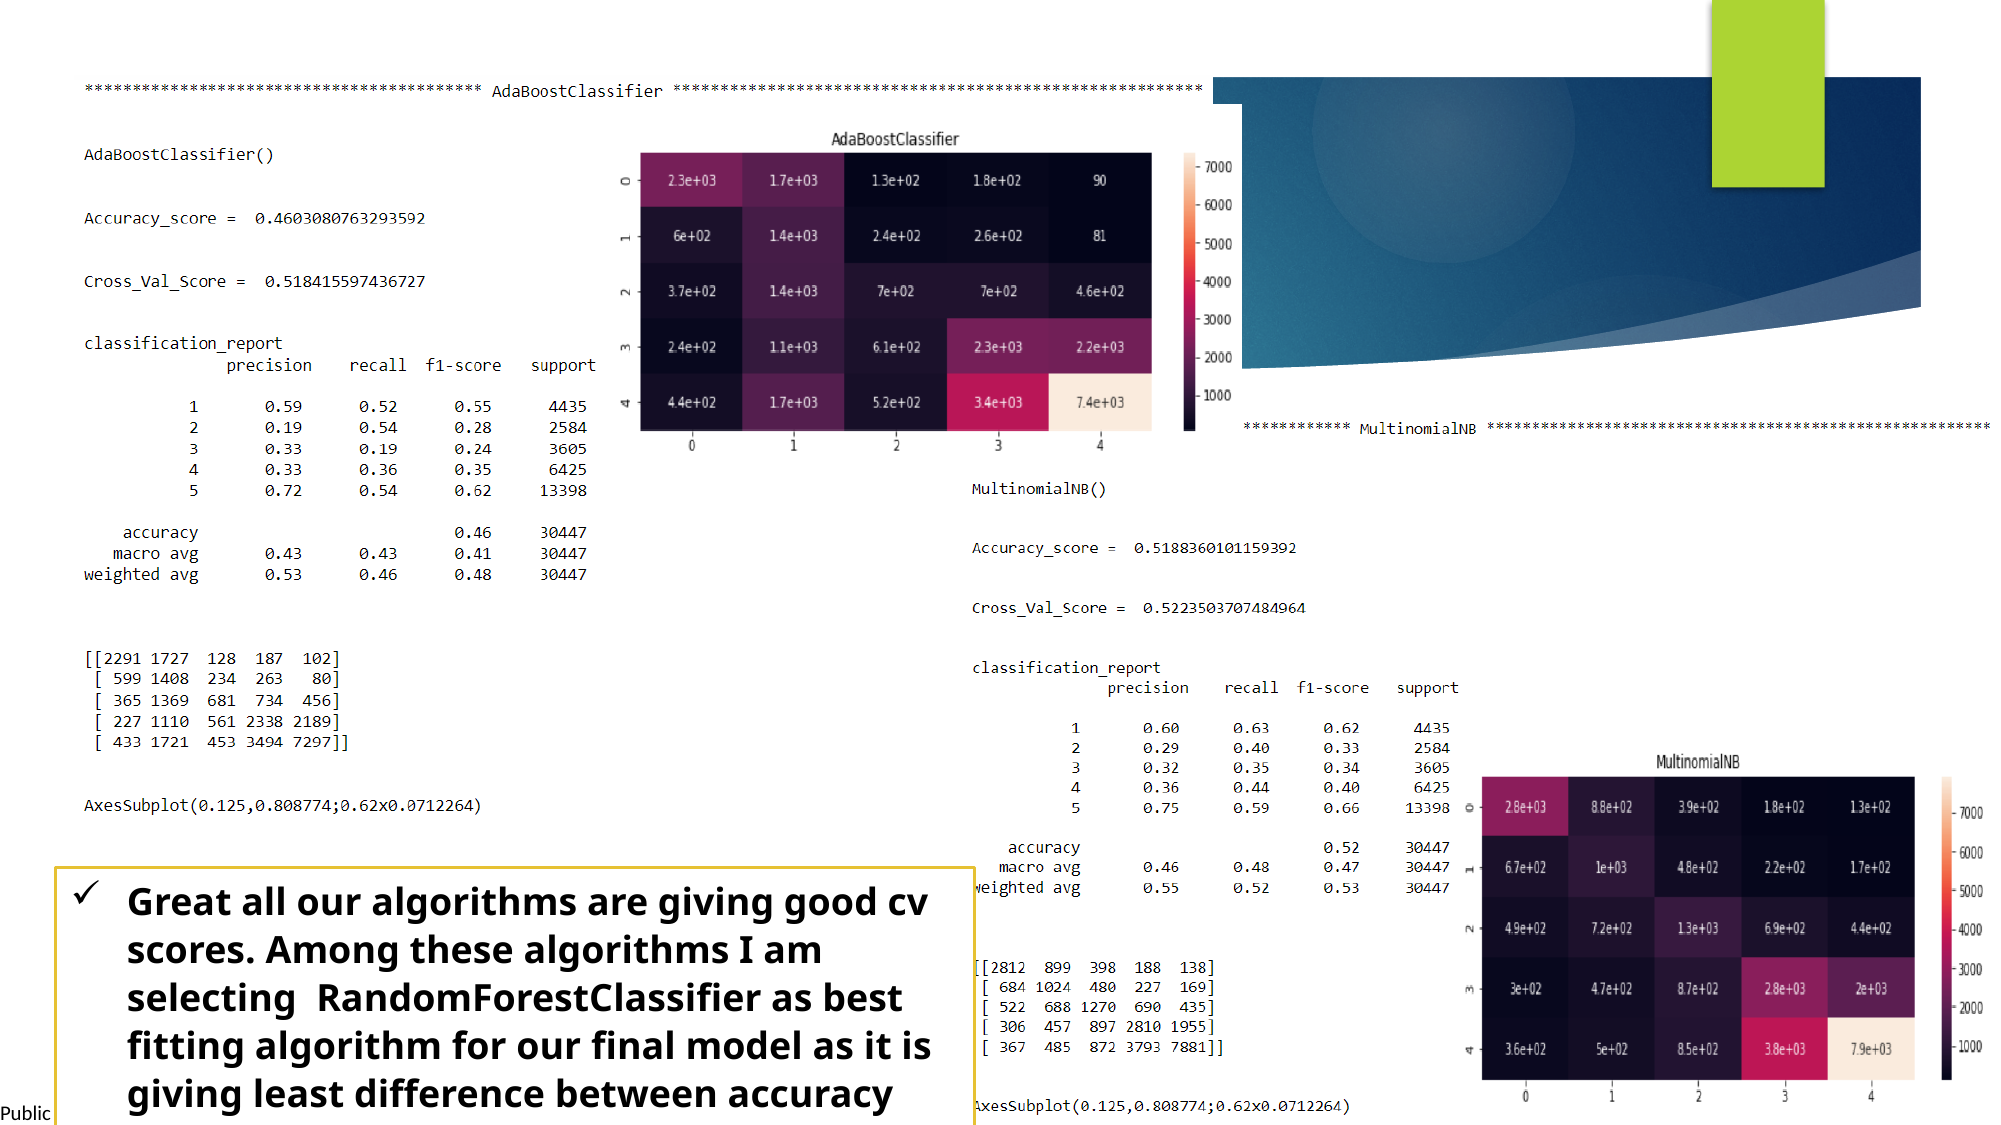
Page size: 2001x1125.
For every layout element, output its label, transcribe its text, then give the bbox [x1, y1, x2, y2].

text_box Great all our algorithms are giving good cv scores. Among these algorithms I am selecting RandomForestClassifier as best fitting algorithm for our final model as it is giving least difference between accuracy and cv score. [54, 866, 957, 1125]
picture [73, 75, 2000, 1125]
